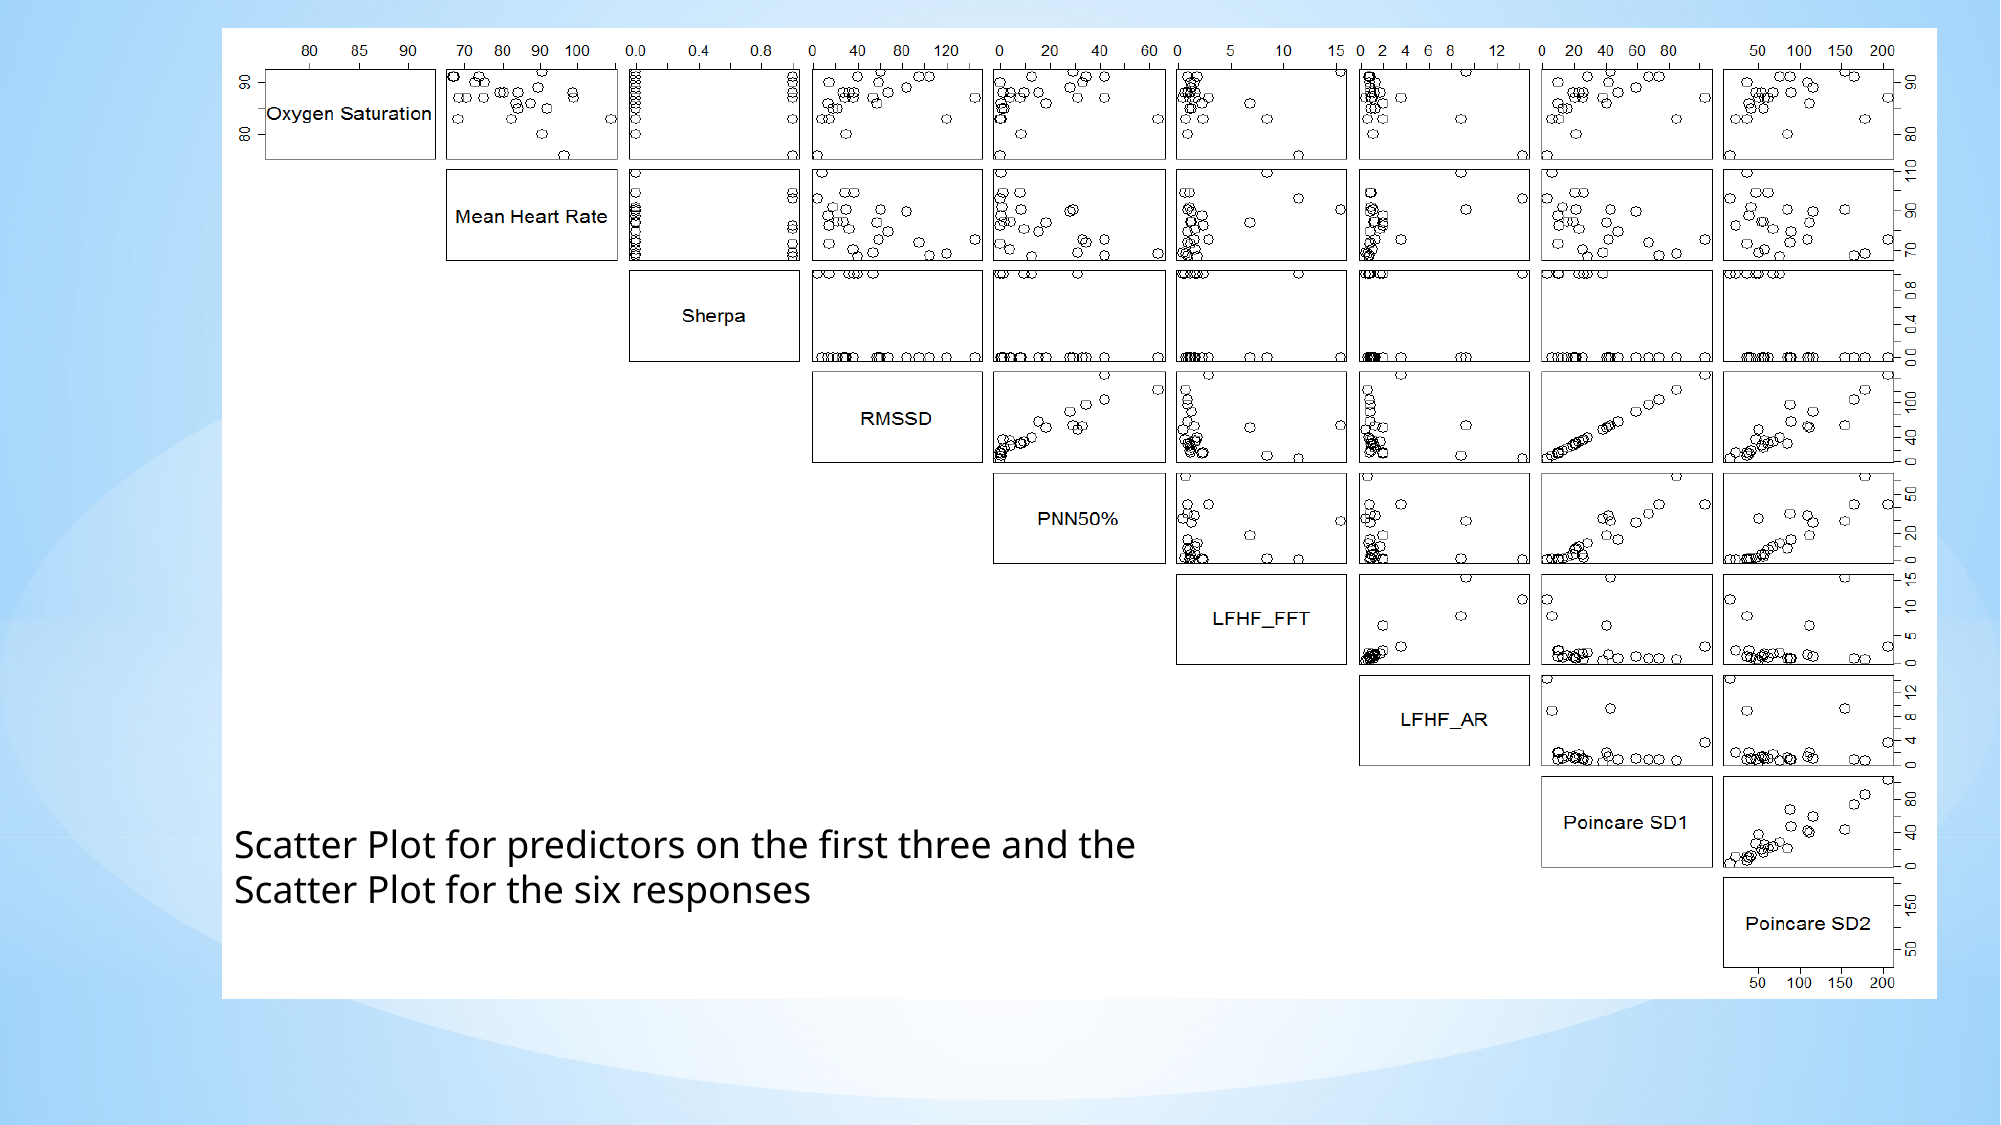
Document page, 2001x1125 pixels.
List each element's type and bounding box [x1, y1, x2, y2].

picture [222, 27, 1937, 1000]
